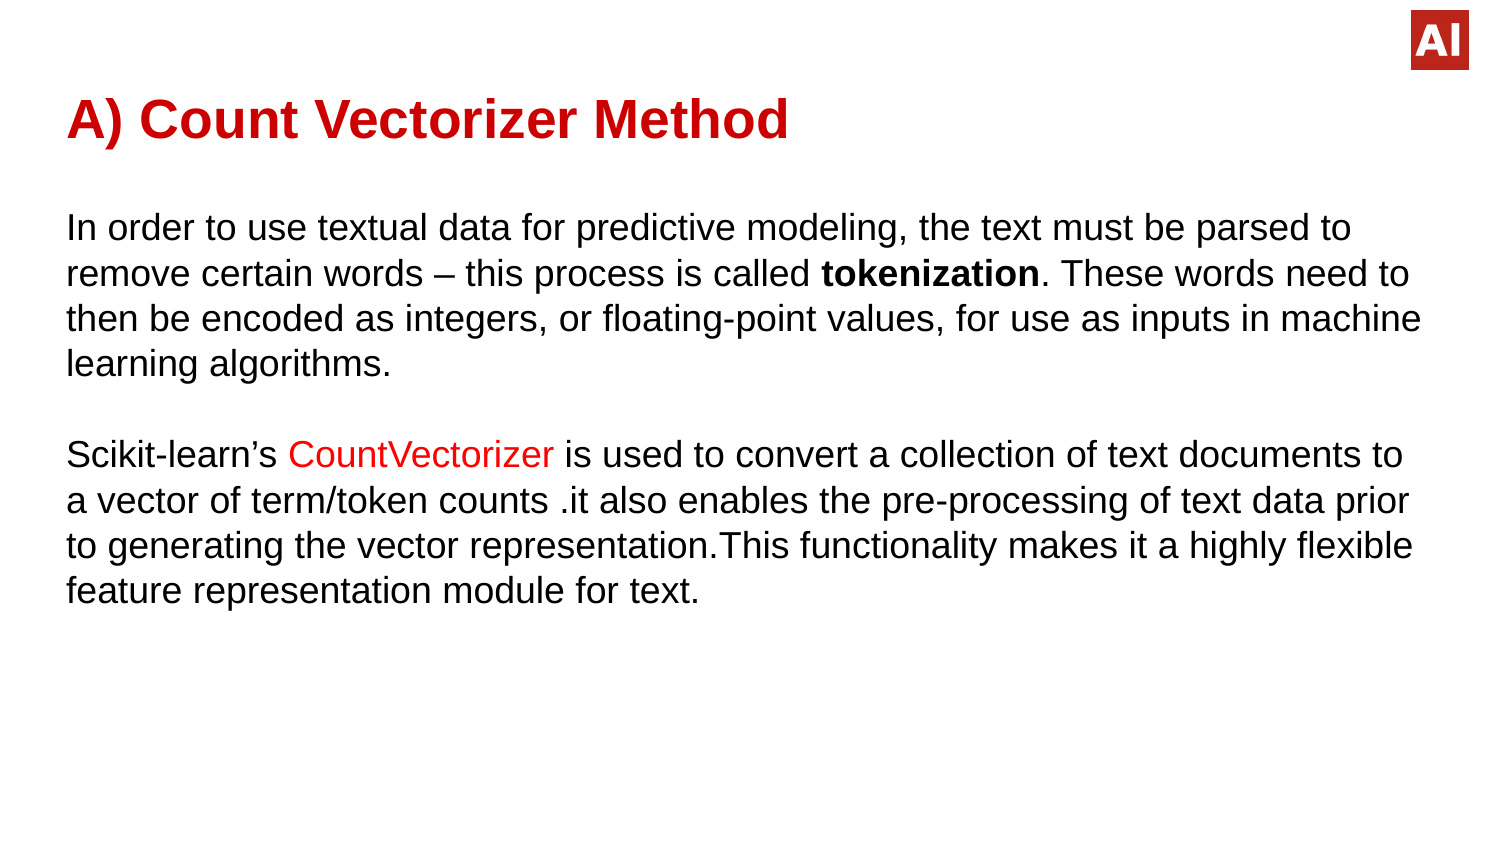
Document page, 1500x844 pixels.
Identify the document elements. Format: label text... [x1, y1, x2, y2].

picture [1411, 10, 1469, 70]
title A) Count Vectorizer Method [64, 80, 803, 201]
list In order to use textual data for predictive modeling, the text must be parsed to remove certain words – this process is called tokenization. These words need to then be encoded as integers, or floating-point values, for use as inputs in machine learning algorithms. Scikit-learn’s CountVectorizer is used to convert a collection of text documents to a vector of term/token counts .it also enables the pre-processing of text data prior to generating the vector representation.This functionality makes it a highly flexible feature representation module for text. [64, 201, 1436, 678]
